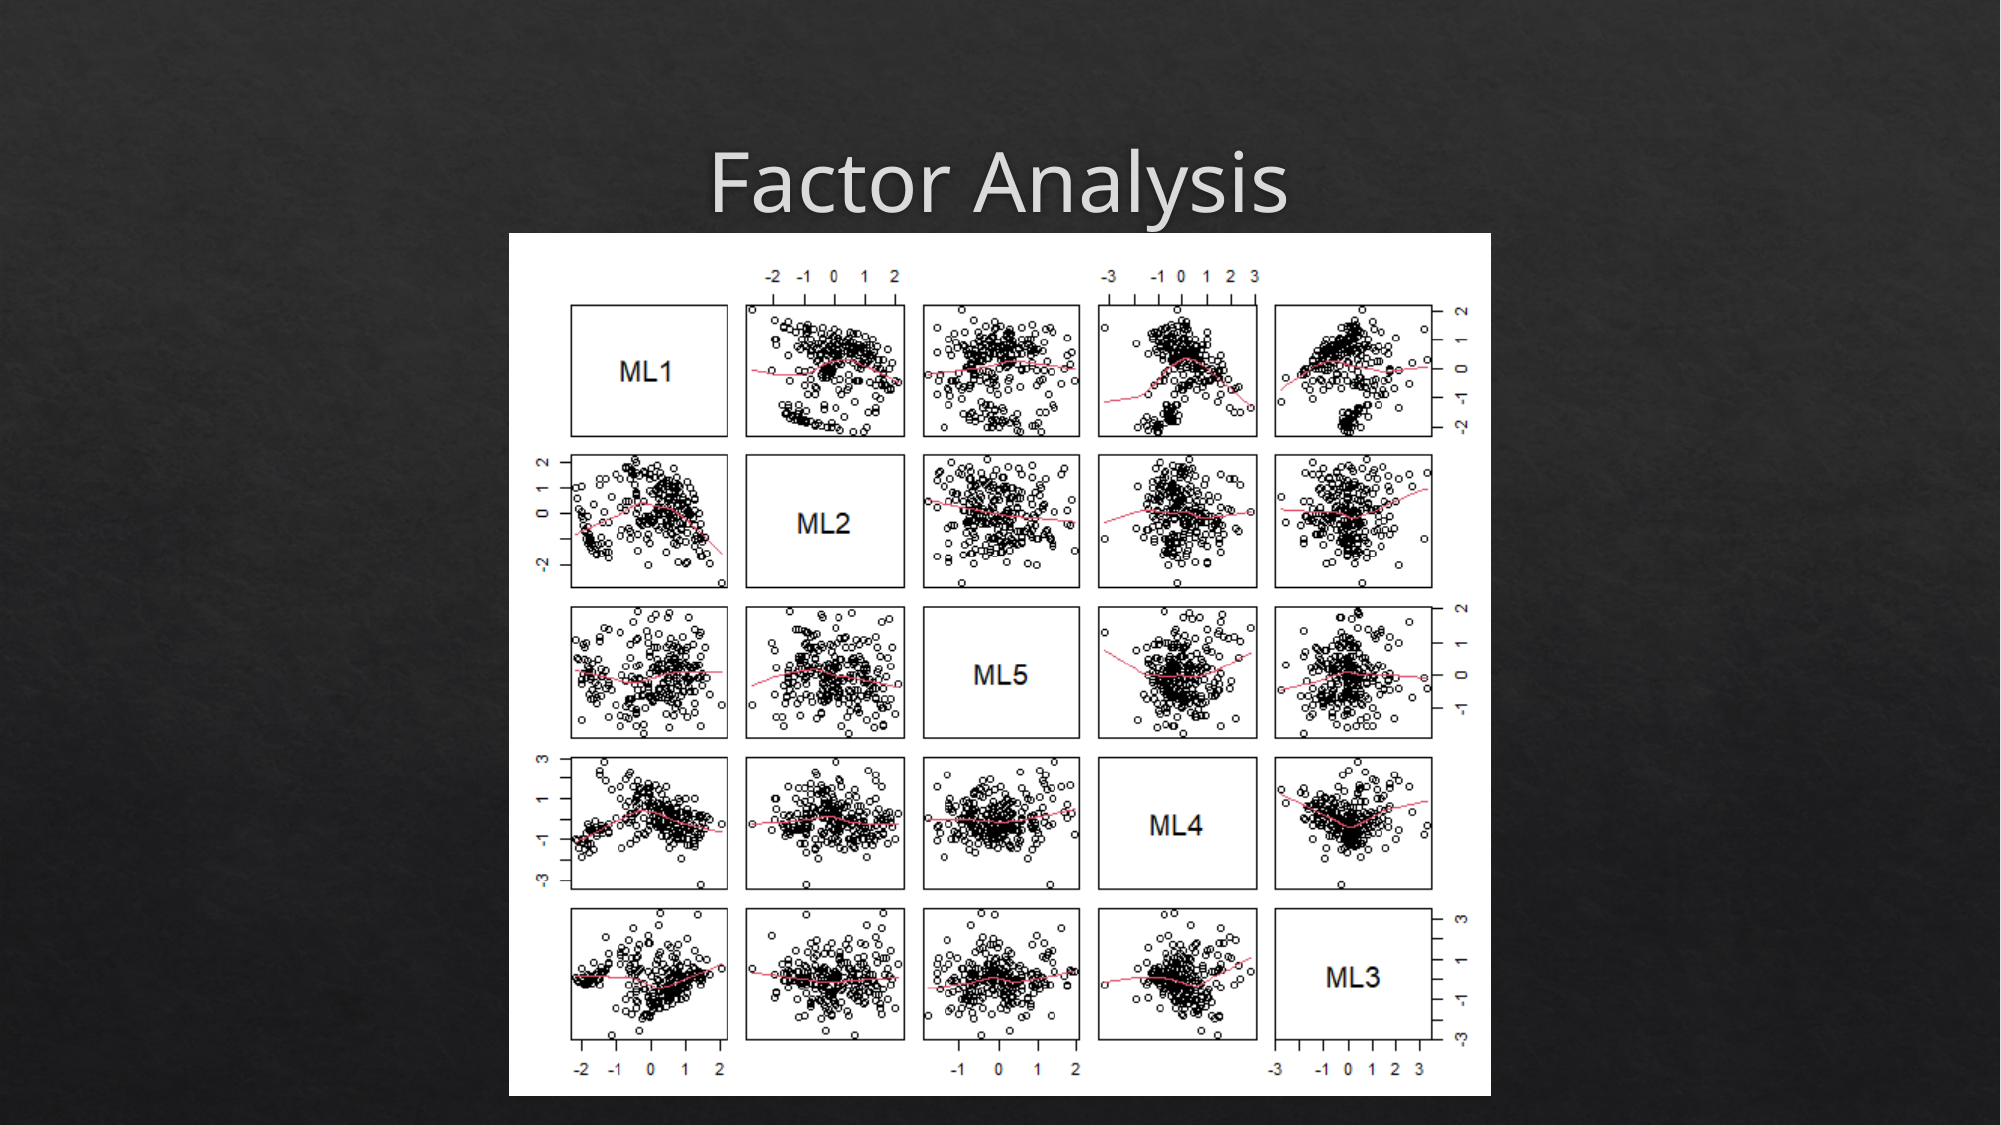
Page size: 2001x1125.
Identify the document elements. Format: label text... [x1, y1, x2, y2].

title Factor Analysis [149, 99, 1849, 260]
picture [509, 233, 1491, 1097]
